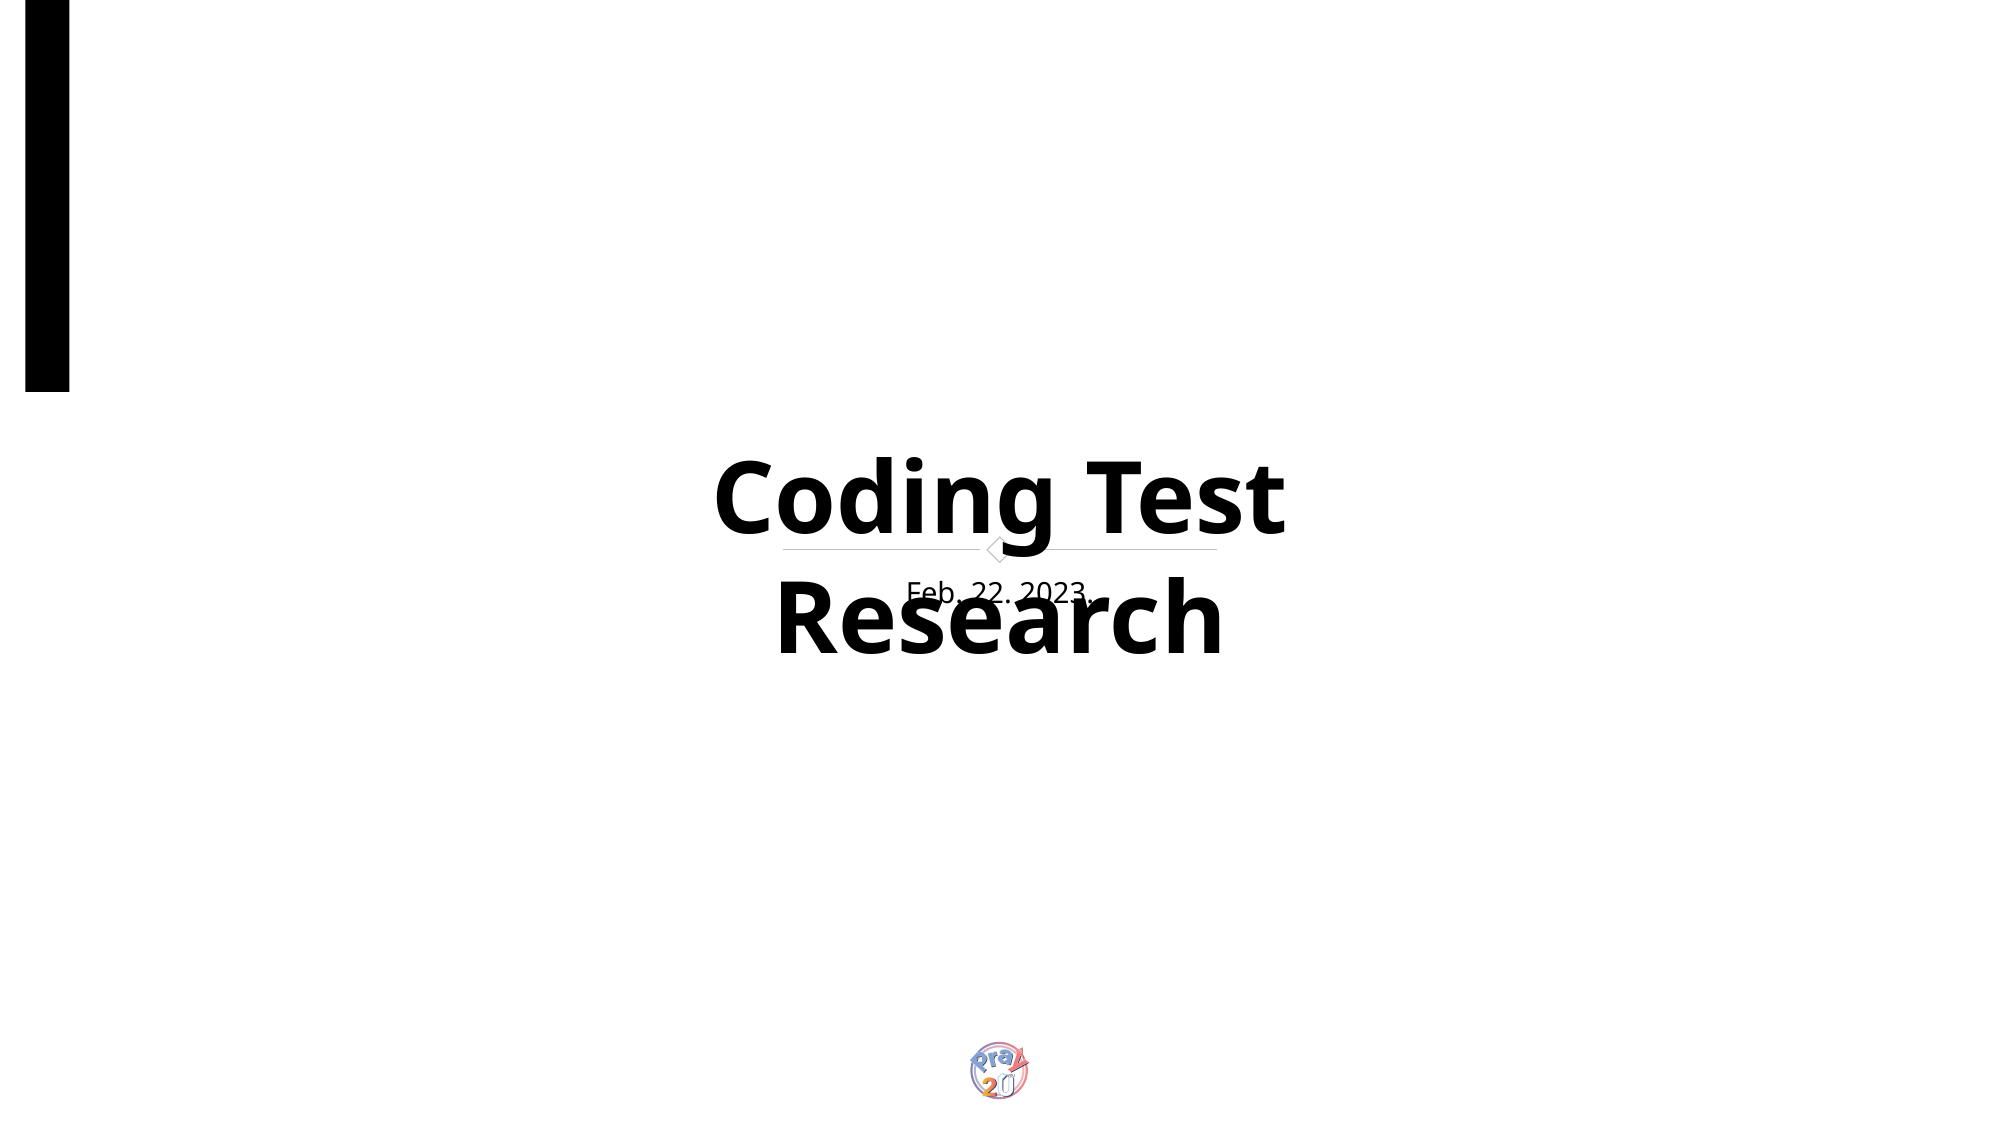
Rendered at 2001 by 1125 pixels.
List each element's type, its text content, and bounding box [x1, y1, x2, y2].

text_box Coding Test Research [594, 426, 1406, 681]
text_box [783, 540, 1217, 559]
picture [960, 1031, 1039, 1110]
text_box Feb. 22. 2023. [660, 549, 1340, 617]
